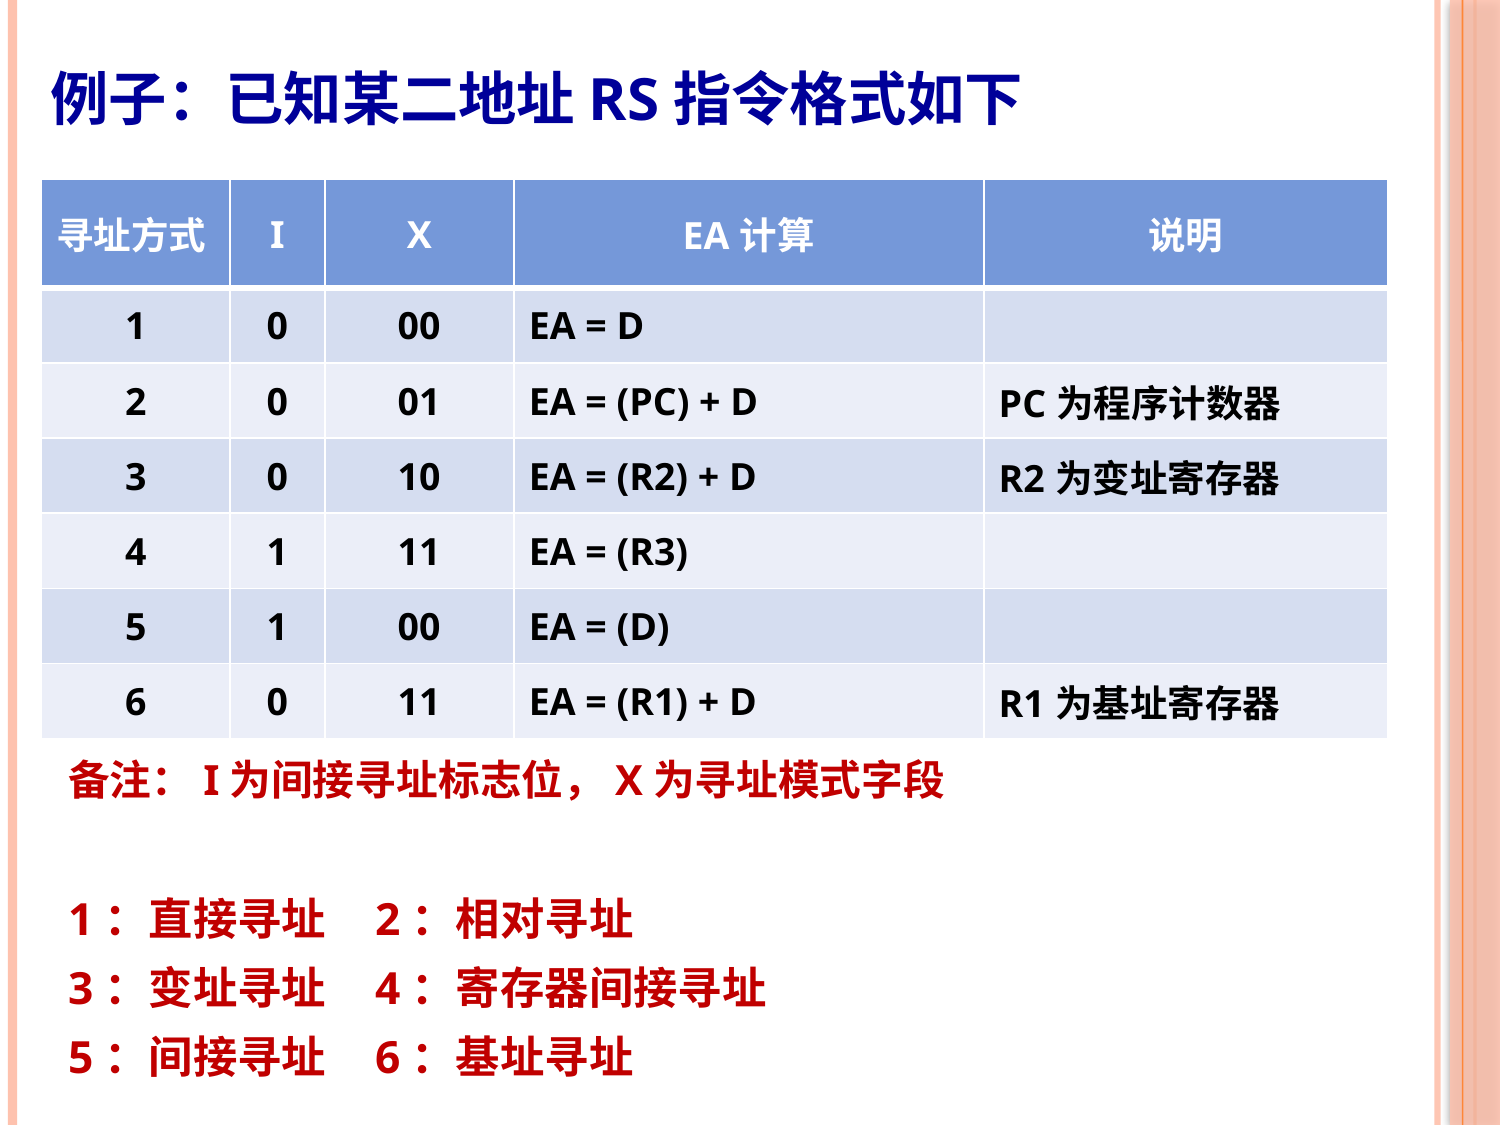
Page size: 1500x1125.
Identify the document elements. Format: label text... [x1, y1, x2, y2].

table_header EA计算 [515, 180, 983, 285]
table_cell 4 [42, 514, 229, 588]
table_cell 1 [231, 514, 324, 588]
table_cell R2为变址寄存器 [985, 439, 1387, 512]
table_cell 3 [42, 439, 229, 512]
table_cell EA = (R3) [515, 514, 983, 588]
table_cell [985, 589, 1387, 663]
table_cell 11 [326, 664, 513, 738]
table_cell EA = (R2) + D [515, 439, 983, 512]
table_cell EA = (PC) + D [515, 364, 983, 437]
table_header X [326, 180, 513, 285]
table_cell 10 [326, 439, 513, 512]
table_cell PC为程序计数器 [985, 364, 1387, 437]
table_cell 0 [231, 291, 324, 362]
table_header 说明 [985, 180, 1387, 285]
table_cell EA = D [515, 291, 983, 362]
table_cell 01 [326, 364, 513, 437]
table_header I [231, 180, 324, 285]
table_cell 00 [326, 589, 513, 663]
table_cell 0 [231, 364, 324, 437]
table_cell 00 [326, 291, 513, 362]
table_cell R1为基址寄存器 [985, 664, 1387, 738]
table_cell 0 [231, 664, 324, 738]
table_cell [985, 291, 1387, 362]
table_cell [985, 514, 1387, 588]
table_cell EA = (D) [515, 589, 983, 663]
text_box 1：直接寻址 2：相对寻址 3：变址寻址 4：寄存器间接寻址 5：间接寻址 6：基址寻址 [53, 881, 1403, 1094]
table_cell 1 [231, 589, 324, 663]
slide_number 39 [1358, 90, 1459, 176]
table_cell 2 [42, 364, 229, 437]
title 例子：已知某二地址RS指令格式如下 [35, 54, 1386, 147]
table_cell 6 [42, 664, 229, 738]
table_cell EA = (R1) + D [515, 664, 983, 738]
table_cell 1 [42, 291, 229, 362]
table_cell 0 [231, 439, 324, 512]
list 备注：I为间接寻址标志位，X为寻址模式字段 [53, 751, 1404, 823]
table_header 寻址方式 [42, 180, 229, 285]
table_cell 11 [326, 514, 513, 588]
table_cell 5 [42, 589, 229, 663]
